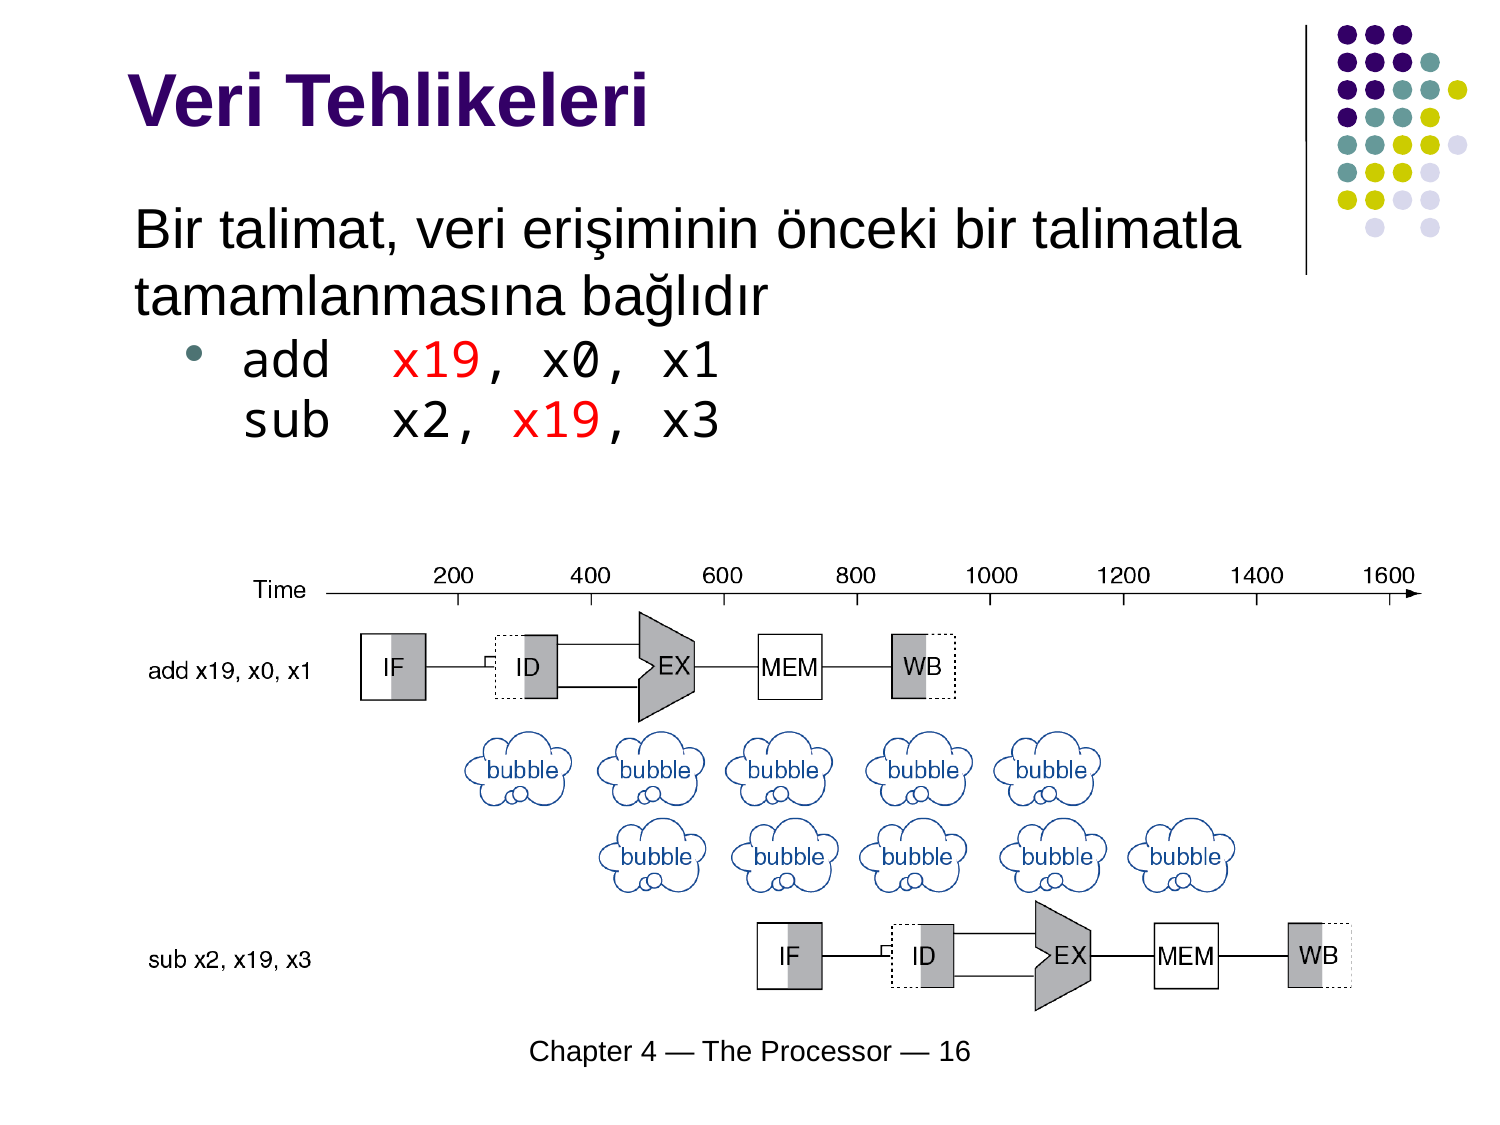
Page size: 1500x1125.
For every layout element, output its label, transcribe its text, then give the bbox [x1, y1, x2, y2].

list Bir talimat, veri erişiminin önceki bir talimatla tamamlanmasına bağlıdır add x19, x0, x1 sub x2, x19, x3 [112, 184, 1469, 550]
picture [147, 562, 1423, 1012]
title Veri Tehlikeleri [112, 22, 1468, 149]
footer Chapter 4 — The Processor — 16 [512, 1025, 988, 1100]
